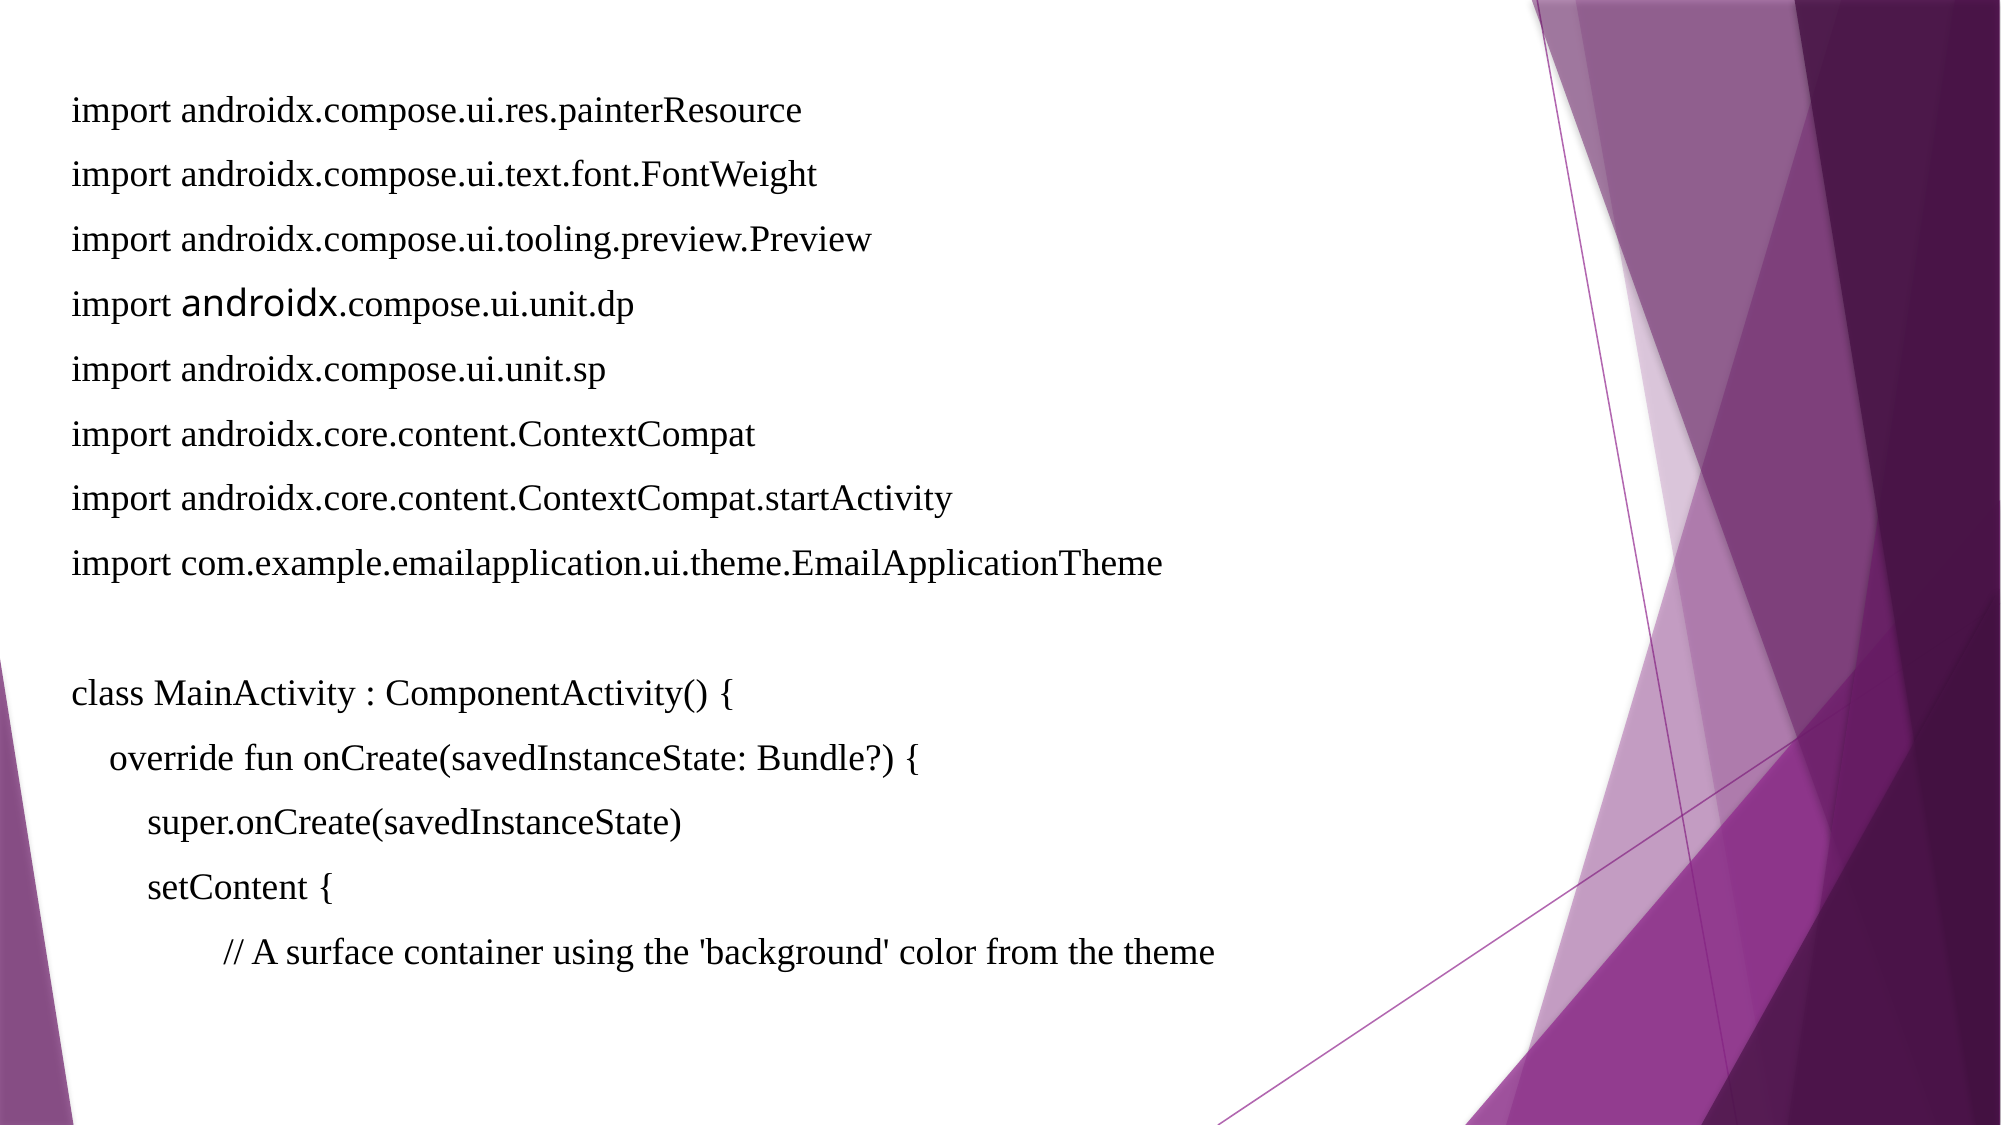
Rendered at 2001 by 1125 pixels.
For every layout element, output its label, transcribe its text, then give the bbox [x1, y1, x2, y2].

text_box import androidx.compose.ui.res.painterResource import androidx.compose.ui.text.font.FontWeight import androidx.compose.ui.tooling.preview.Preview import androidx.compose.ui.unit.dp import androidx.compose.ui.unit.sp import androidx.core.content.ContextCompat import androidx.core.content.ContextCompat.startActivity import com.example.emailapplication.ui.theme.EmailApplicationTheme class MainActivity : ComponentActivity() { override fun onCreate(savedInstanceState: Bundle?) { super.onCreate(savedInstanceState) setContent { // A surface container using the 'background' color from the theme [56, 74, 1534, 1041]
